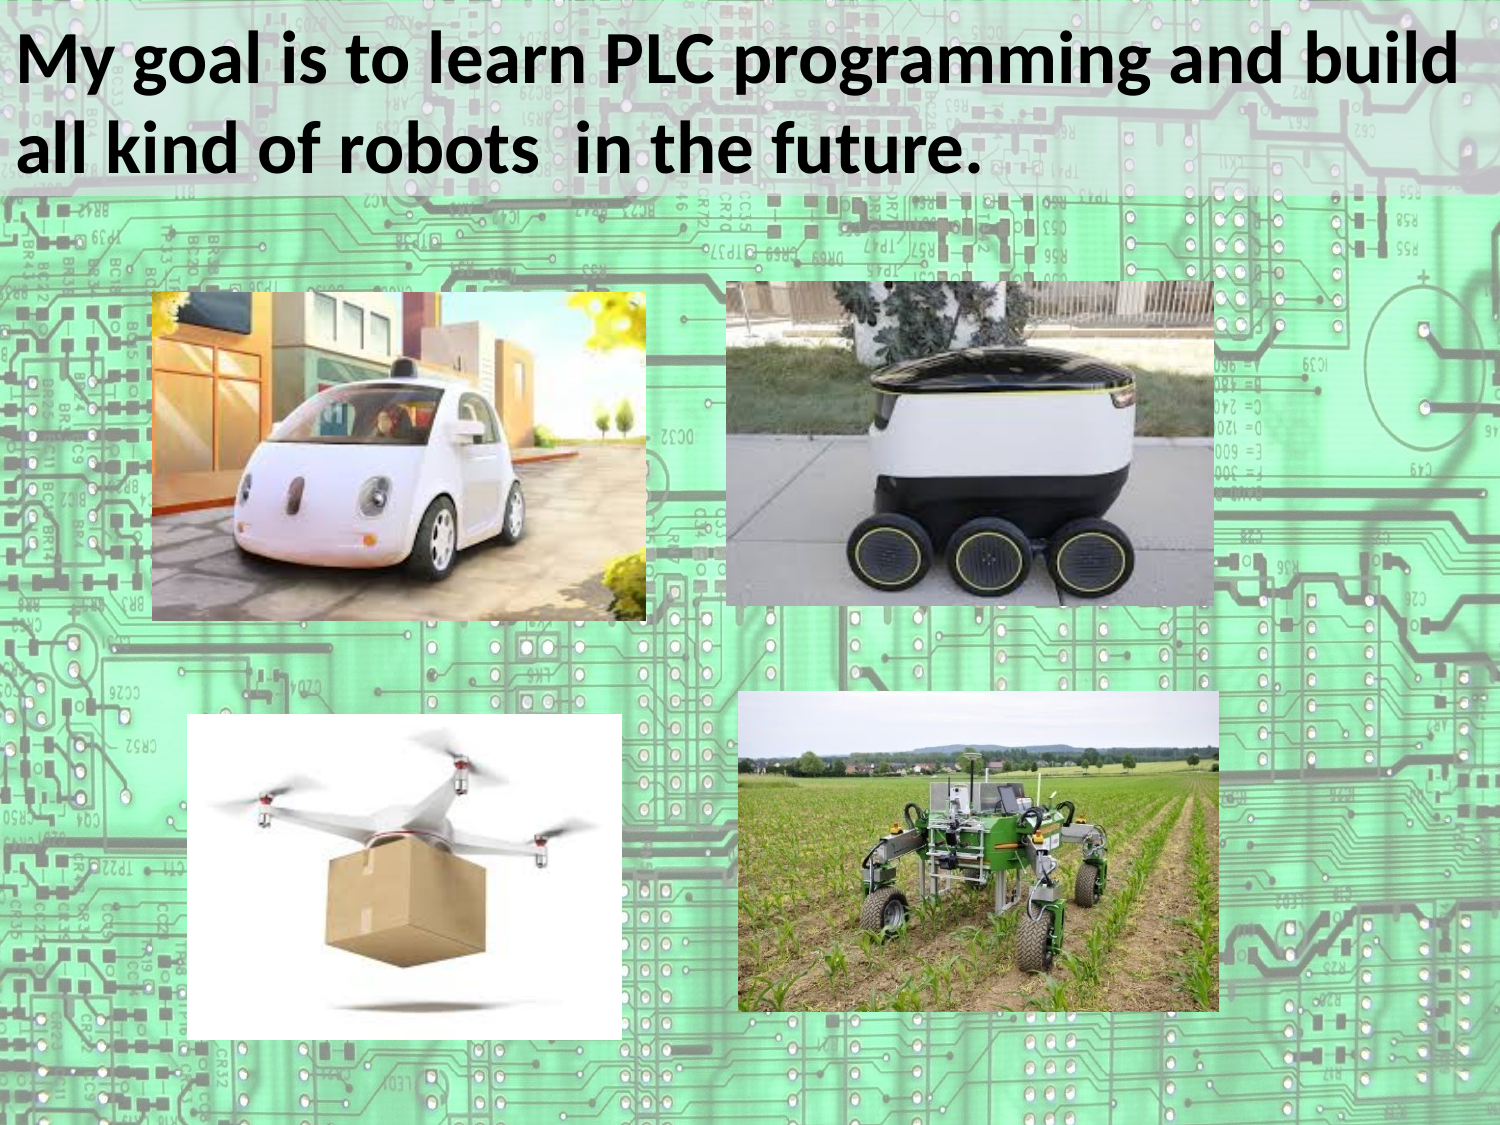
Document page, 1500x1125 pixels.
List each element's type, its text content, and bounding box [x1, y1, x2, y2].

text_box My goal is to learn PLC programming and build all kind of robots in the future. [0, 0, 1500, 196]
picture [0, 196, 1500, 1125]
